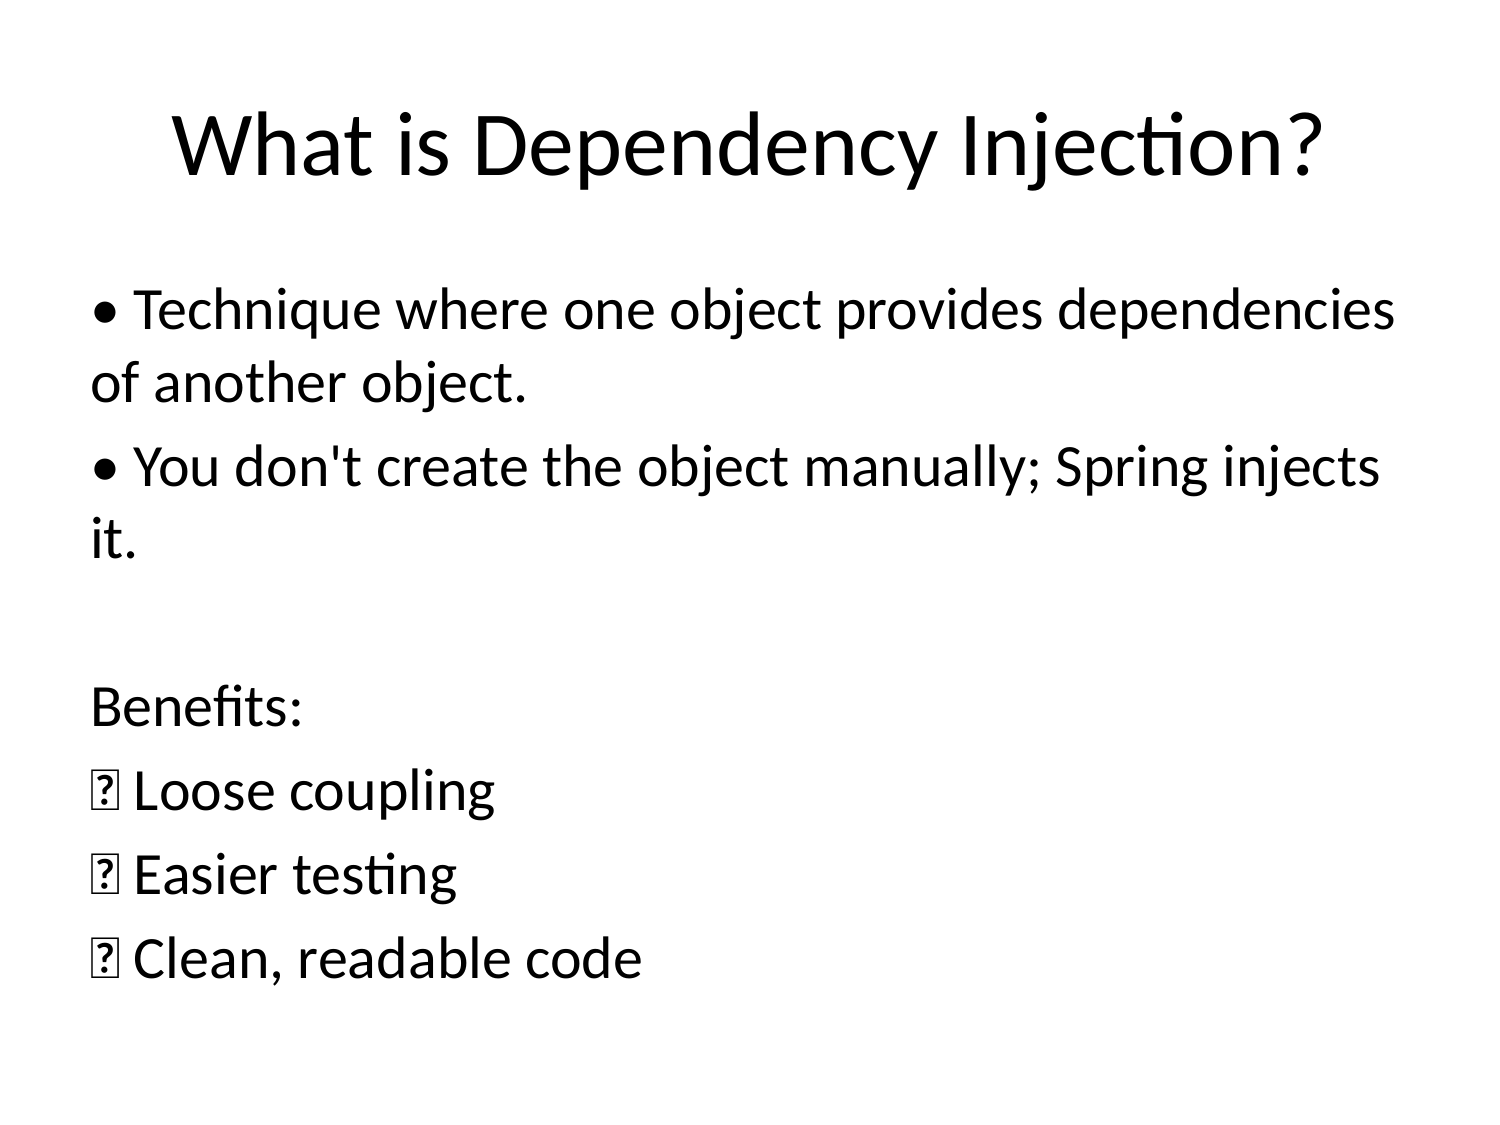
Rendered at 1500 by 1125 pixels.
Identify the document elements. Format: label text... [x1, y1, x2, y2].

list • Technique where one object provides dependencies of another object. • You don't create the object manually; Spring injects it. Benefits: ✅ Loose coupling ✅ Easier testing ✅ Clean, readable code [75, 262, 1425, 1005]
title What is Dependency Injection? [75, 45, 1425, 233]
